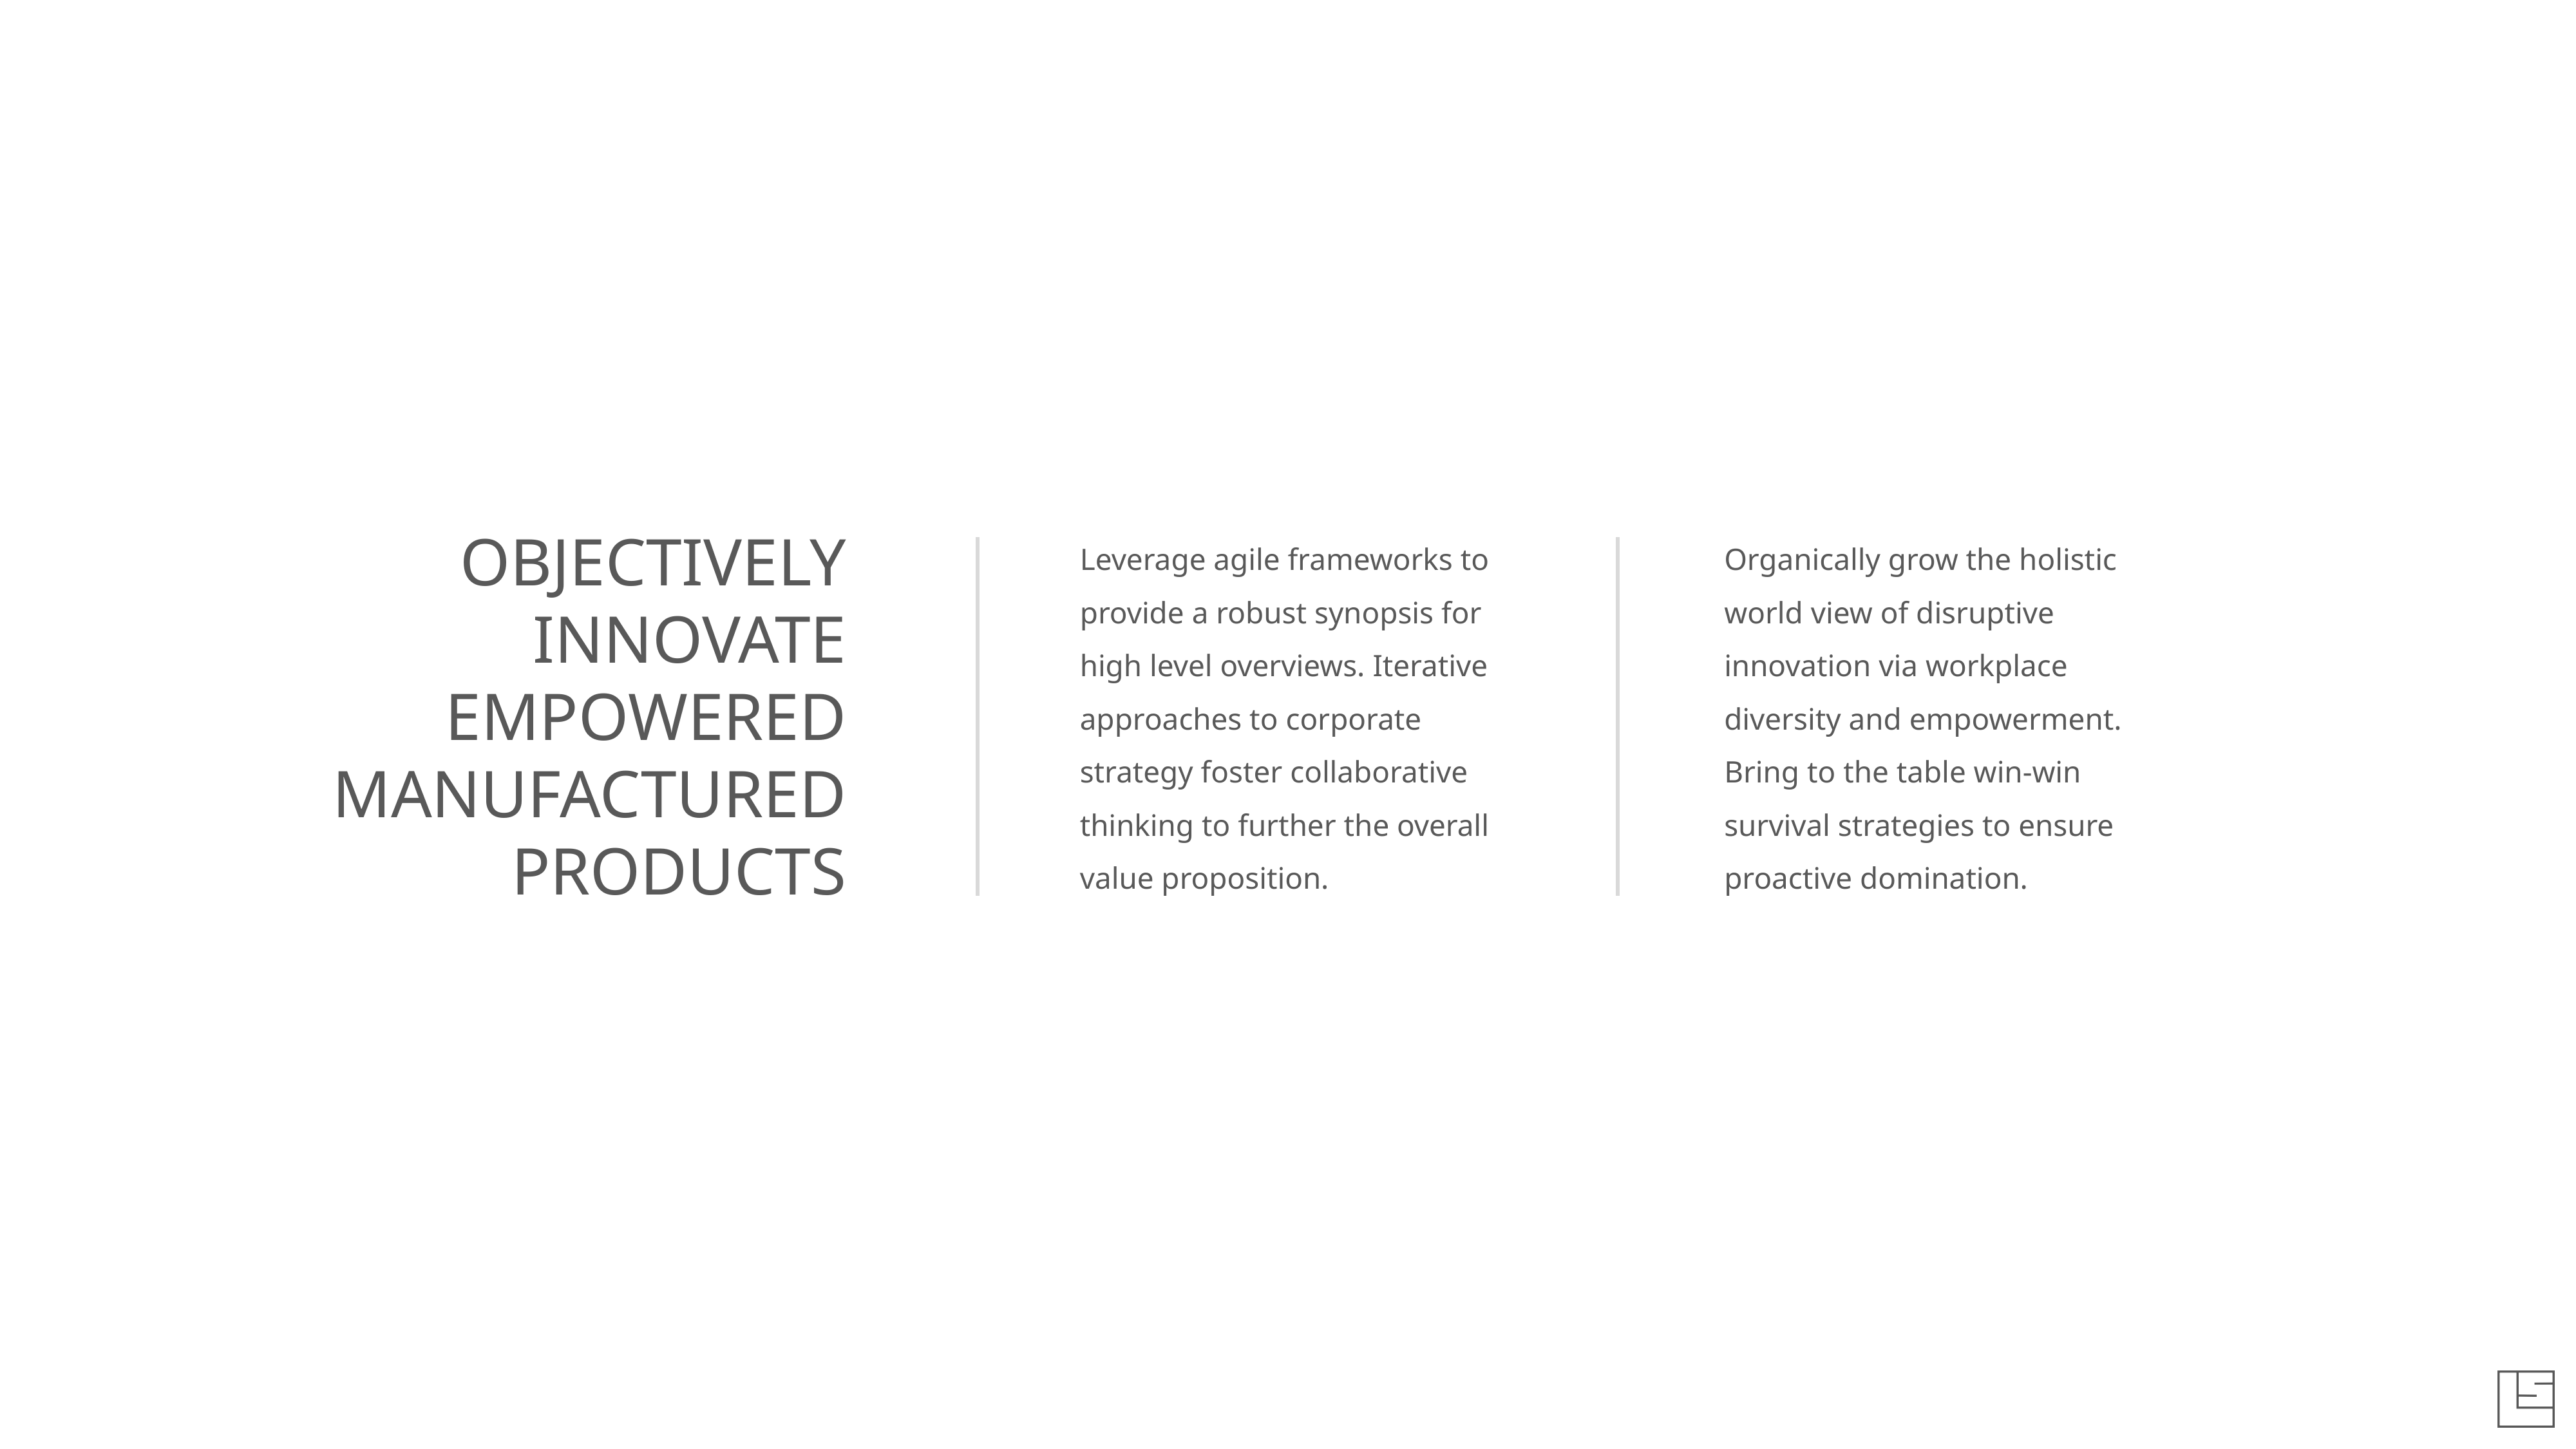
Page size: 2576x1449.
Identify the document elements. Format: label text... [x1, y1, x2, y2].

text_box Organically grow the holistic world view of disruptive innovation via workplace diversity and empowerment. Bring to the table win-win survival strategies to ensure proactive domination. [1714, 518, 2180, 900]
text_box Leverage agile frameworks to provide a robust synopsis for high level overviews. Iterative approaches to corporate strategy foster collaborative thinking to further the overall value proposition. [1070, 518, 1536, 900]
text_box OBJECTIVELY INNOVATE EMPOWERED MANUFACTURED PRODUCTS [323, 516, 857, 913]
picture [2488, 1361, 2564, 1437]
